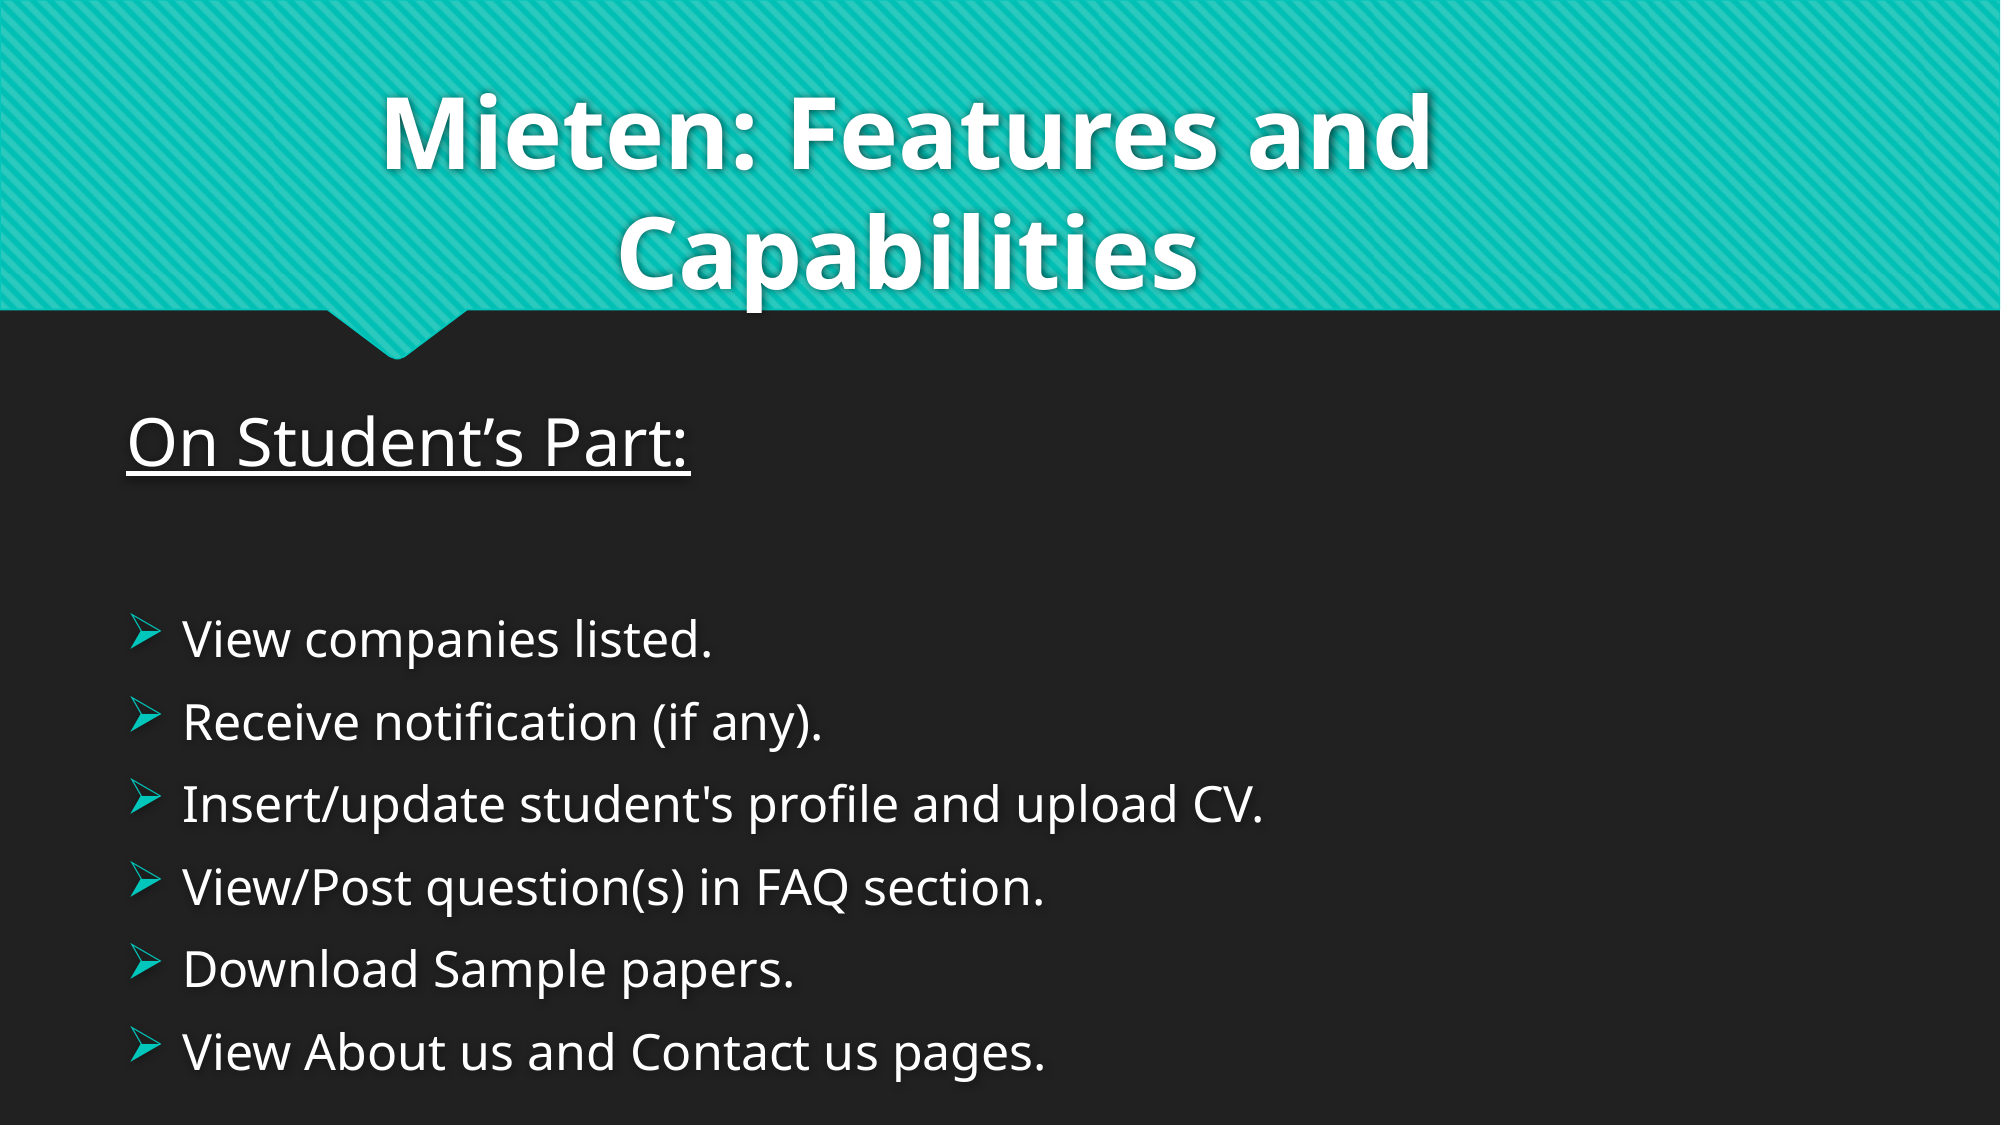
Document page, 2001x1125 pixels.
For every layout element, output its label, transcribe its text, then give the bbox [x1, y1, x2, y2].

title Mieten: Features and Capabilities [111, 99, 1705, 317]
list On Student’s Part: View companies listed. Receive notification (if any). Insert/update student's profile and upload CV. View/Post question(s) in FAQ section. Download Sample papers. View About us and Contact us pages. [111, 354, 2000, 1125]
